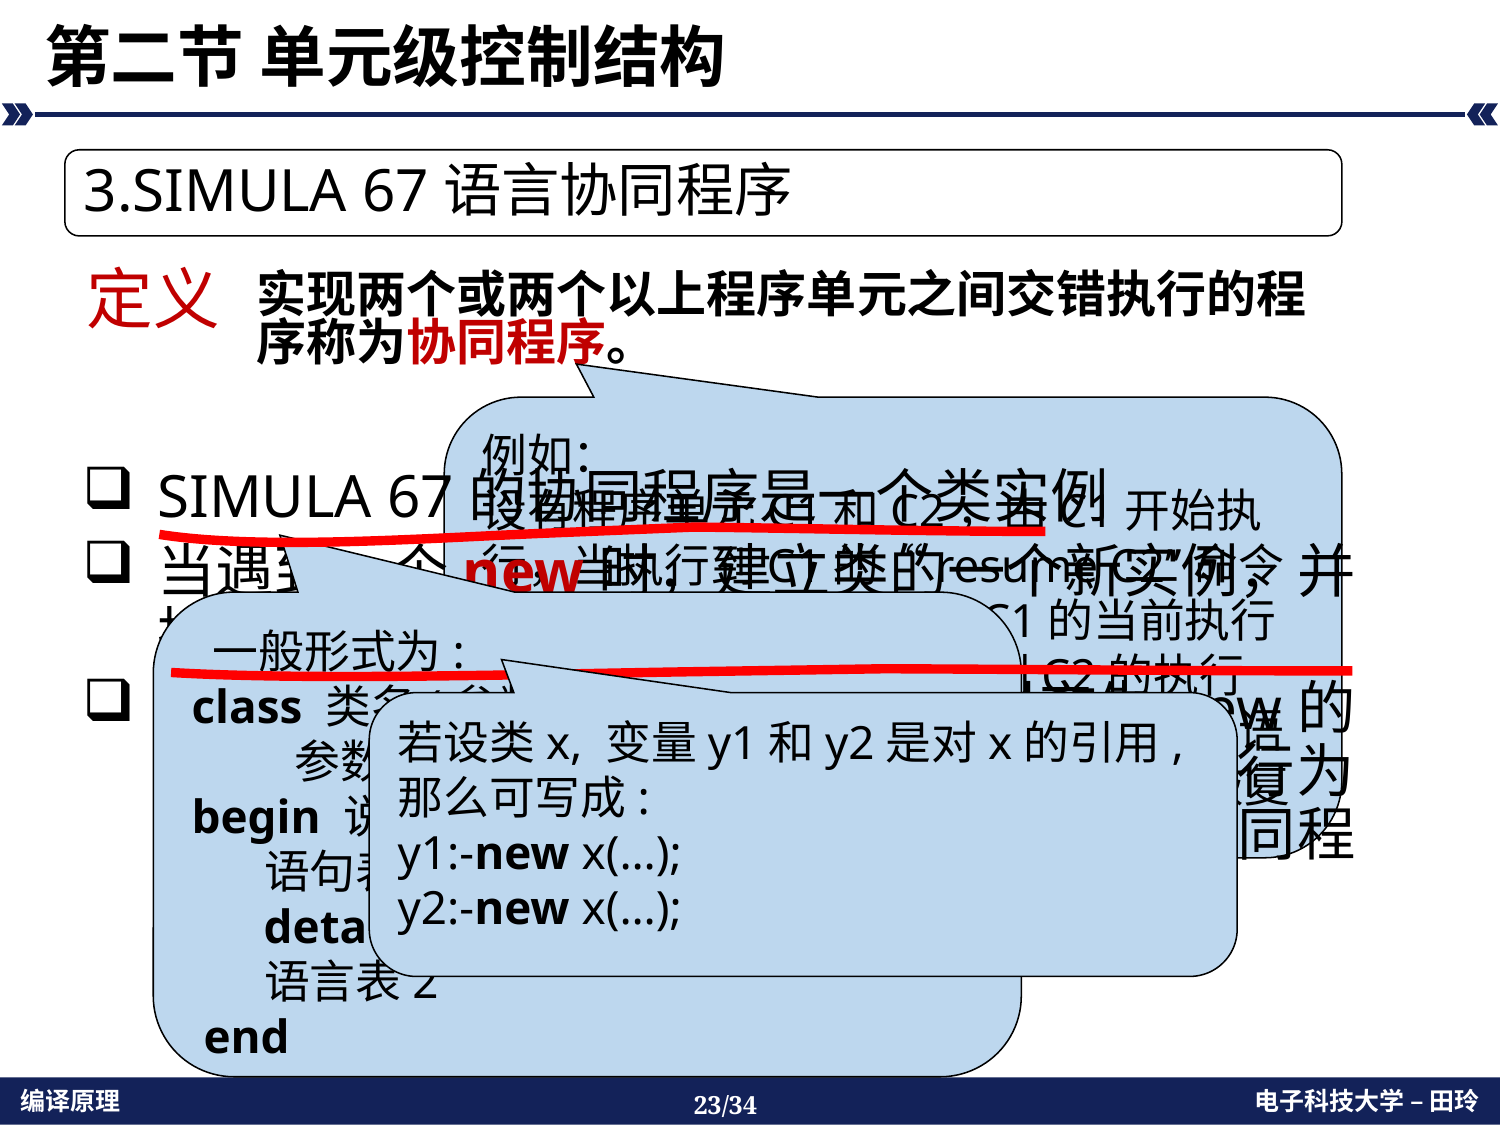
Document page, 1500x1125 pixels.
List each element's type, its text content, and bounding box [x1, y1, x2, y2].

text_box 一般形式为: class 类名(参数); 参数说明; begin 说明; 语句表1; detach; 语言表2 end [153, 543, 1022, 1077]
title 第二节 单元级控制结构 [29, 8, 1471, 104]
text_box SIMULA 67的协同程序是一个类实例 当遇到一个new时，建立类的一个新实例，并执行类体 当遇到detach语句，控制返回到产生new的单元。作为detach的结果，单元活动的行为犹如恢复协同程序，然后依次恢复其他协同程序； [41, 434, 1397, 965]
text_box [171, 672, 506, 677]
text_box 实现两个或两个以上程序单元之间交错执行的程序称为协同程序。 [242, 267, 1365, 397]
text_box [159, 527, 1046, 543]
text_box 若设类x, 变量y1和y2是对x的引用, 那么可写成: y1:-new x(…); y2:-new x(…); [369, 659, 1238, 977]
text_box 定义 [64, 255, 242, 338]
text_box 3.SIMULA 67语言协同程序 [64, 149, 1342, 236]
text_box 例如： 设有程序单元C1和C2，由C1开始执行，当执行到C1的“resume C2”命令时，显示激活C2，并将C1的当前执行点的现场保存起来，将控制C2的执行点；若C2执行到某个“resume C1”语句，将C2的当前执行点现场保存，恢复C1的执行，继续执行下去…… [455, 364, 1333, 437]
text_box [589, 668, 1353, 674]
